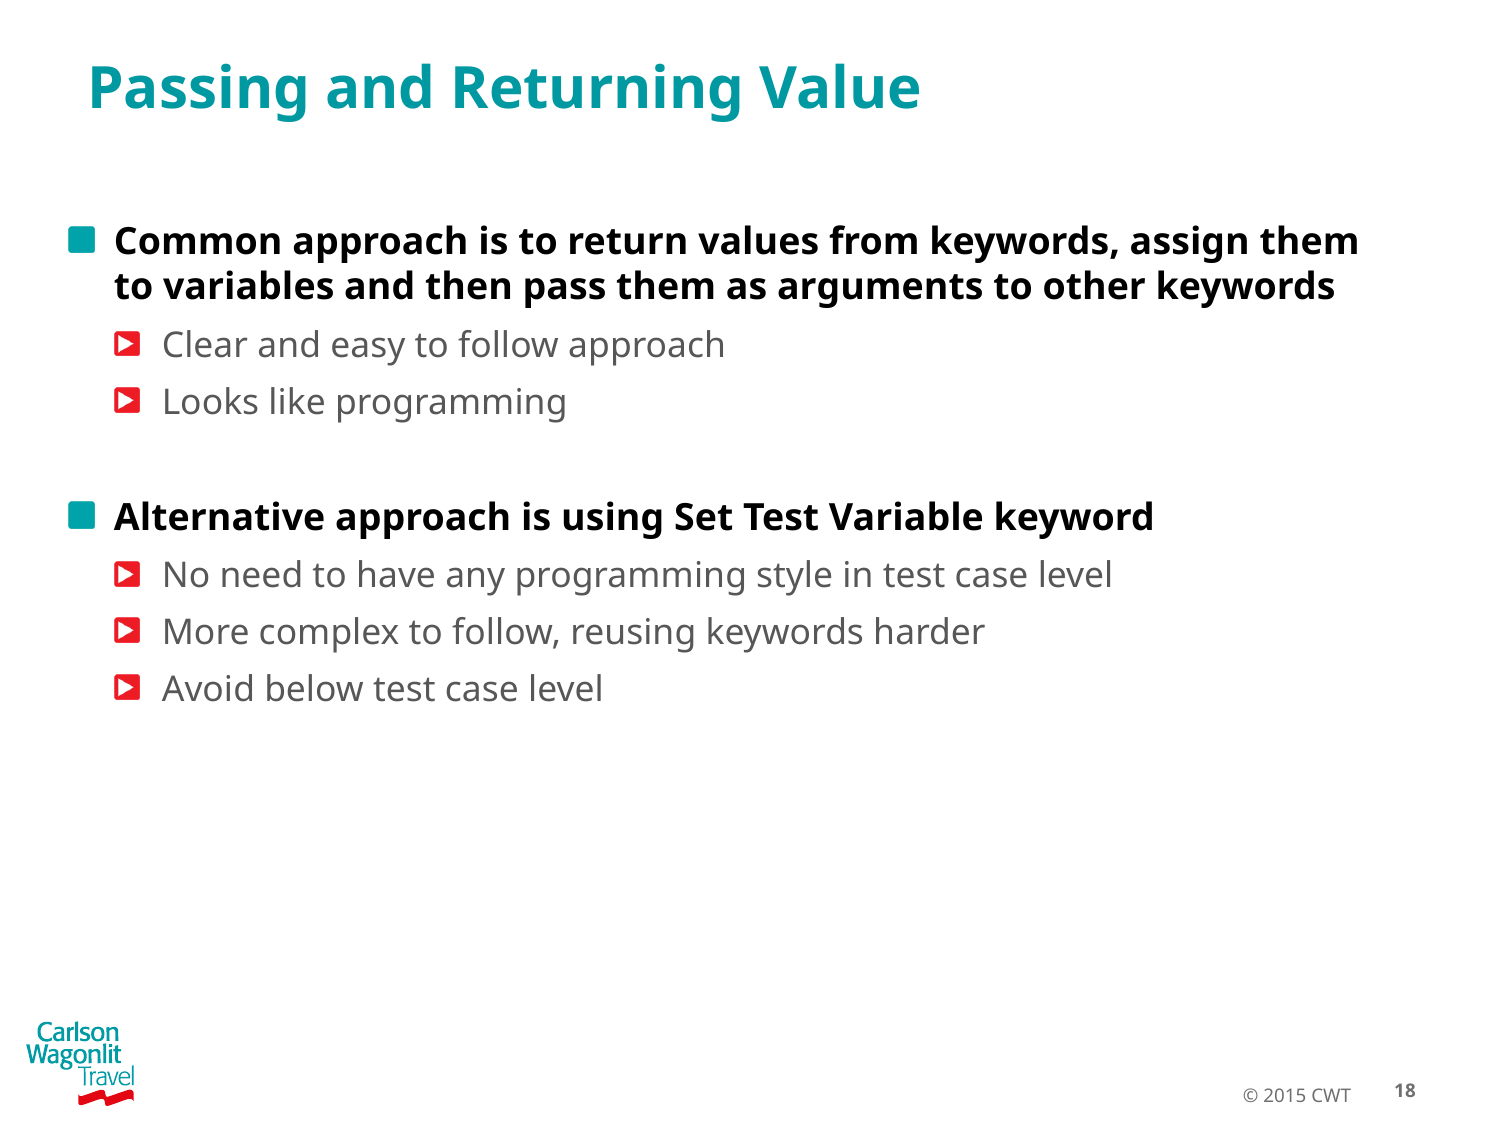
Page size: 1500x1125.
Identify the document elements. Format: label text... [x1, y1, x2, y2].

picture [68, 226, 95, 253]
picture [68, 501, 95, 529]
picture [114, 617, 140, 643]
picture [114, 331, 140, 356]
slide_number 18 [1370, 1054, 1416, 1105]
picture [114, 561, 140, 587]
title Passing and Returning Value [87, 50, 1413, 213]
picture [114, 674, 140, 700]
picture [114, 387, 140, 413]
list Common approach is to return values from keywords, assign them to variables and then pass them as arguments to other keywords Clear and easy to follow approach Looks like programming Alternative approach is using Set Test Variable keyword No need to have any programming style in test case level More complex to follow, reusing keywords harder Avoid below test case level [68, 217, 1394, 980]
